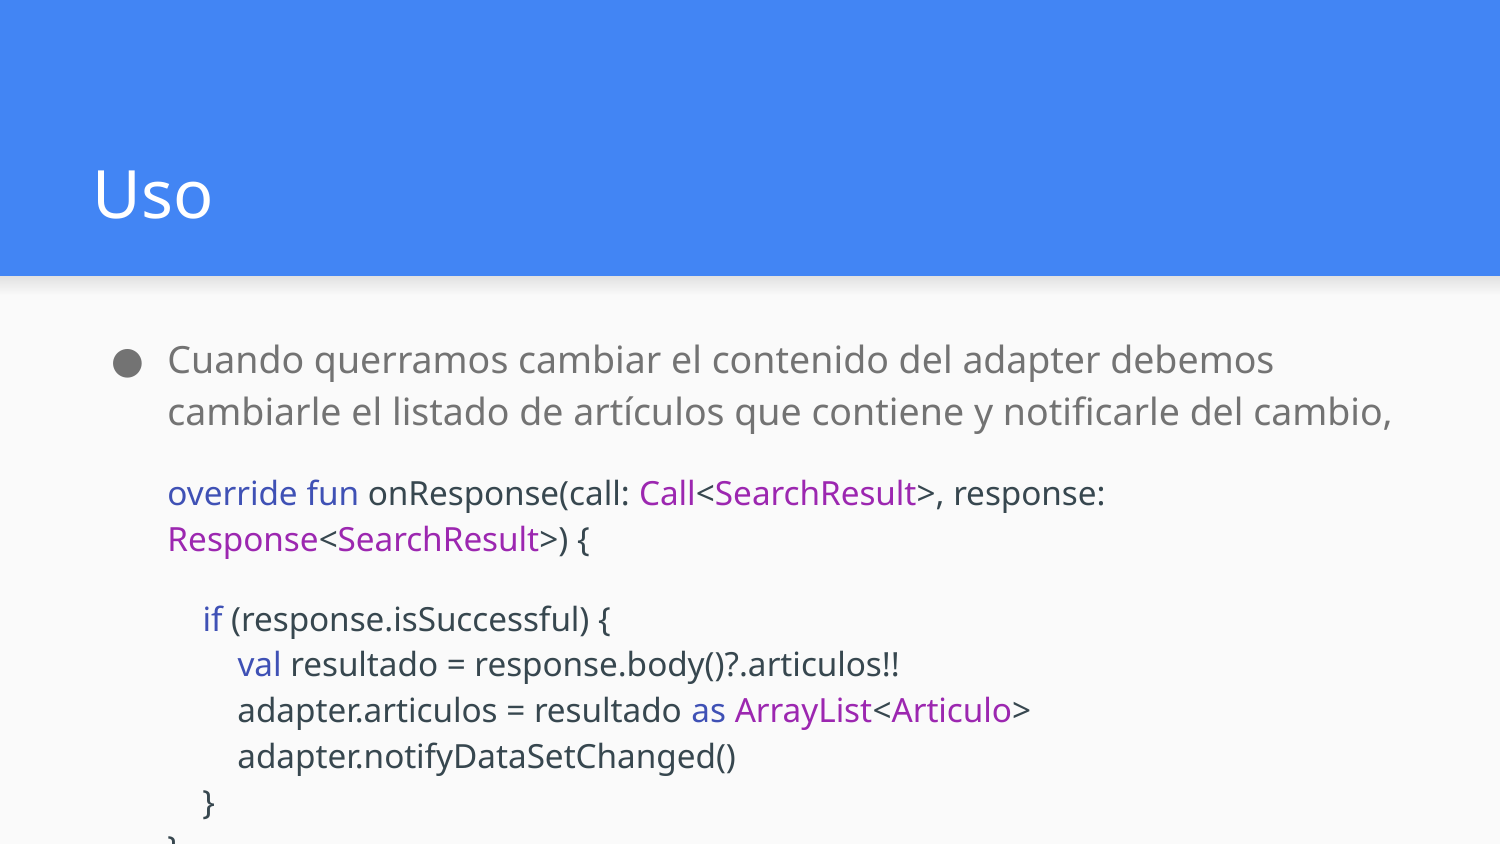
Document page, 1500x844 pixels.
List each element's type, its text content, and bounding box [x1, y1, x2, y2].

title Uso [77, 121, 1427, 248]
list Cuando querramos cambiar el contenido del adapter debemos cambiarle el listado de artículos que contiene y notificarle del cambio, override fun onResponse(call: Call<SearchResult>, response: Response<SearchResult>) { if (response.isSuccessful) { val resultado = response.body()?.articulos!! adapter.articulos = resultado as ArrayList<Articulo> adapter.notifyDataSetChanged() } } [77, 314, 1427, 760]
